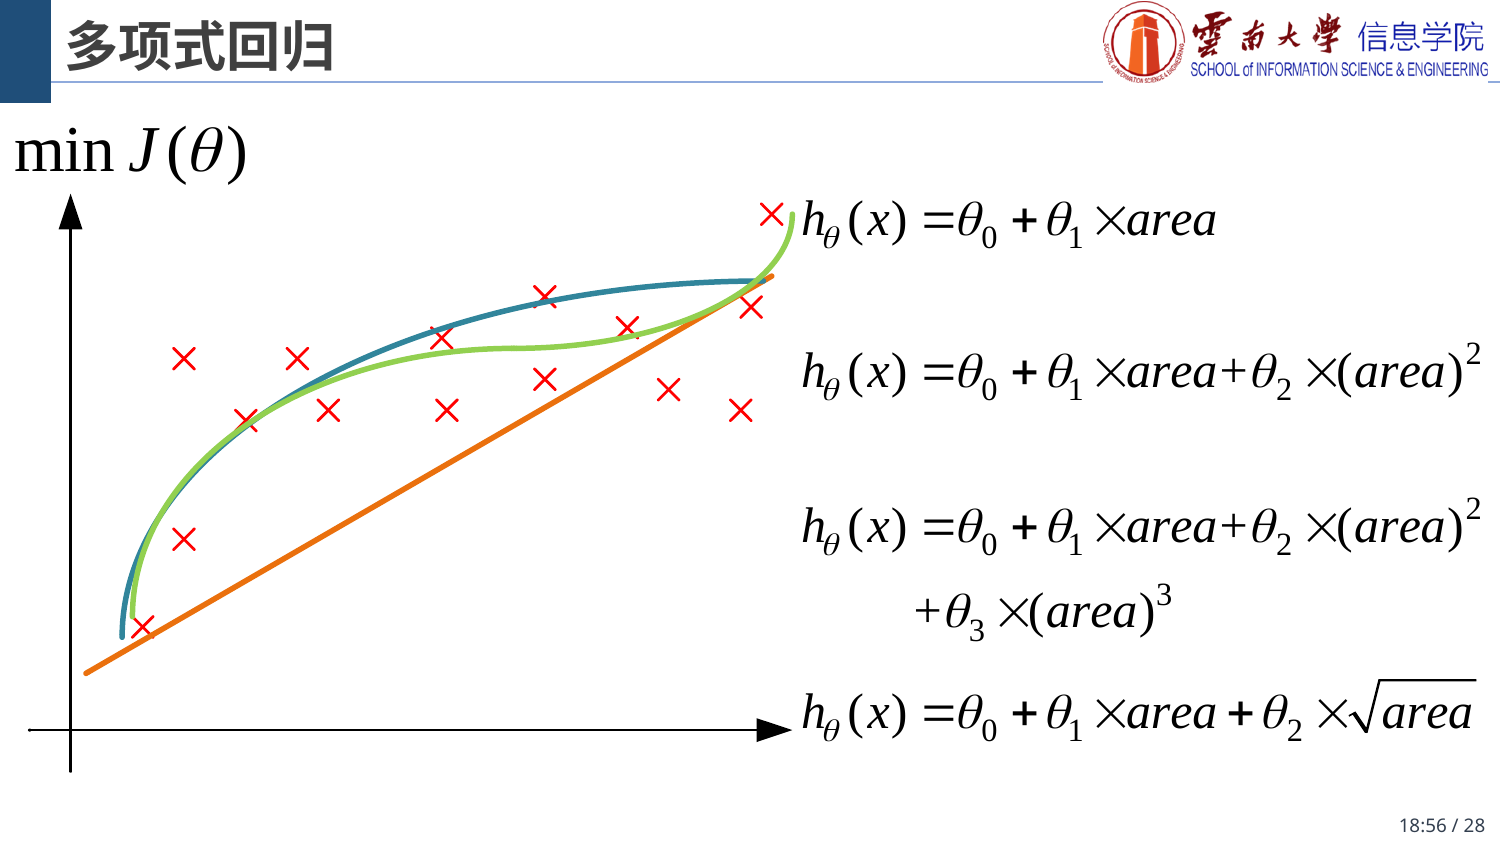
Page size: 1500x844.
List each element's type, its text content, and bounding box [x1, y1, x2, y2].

picture [2, 111, 798, 776]
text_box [797, 673, 1482, 748]
picture [1103, 1, 1488, 83]
title 多项式回归 [49, 10, 886, 85]
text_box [797, 488, 1486, 648]
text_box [797, 334, 1486, 407]
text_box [797, 191, 1223, 255]
